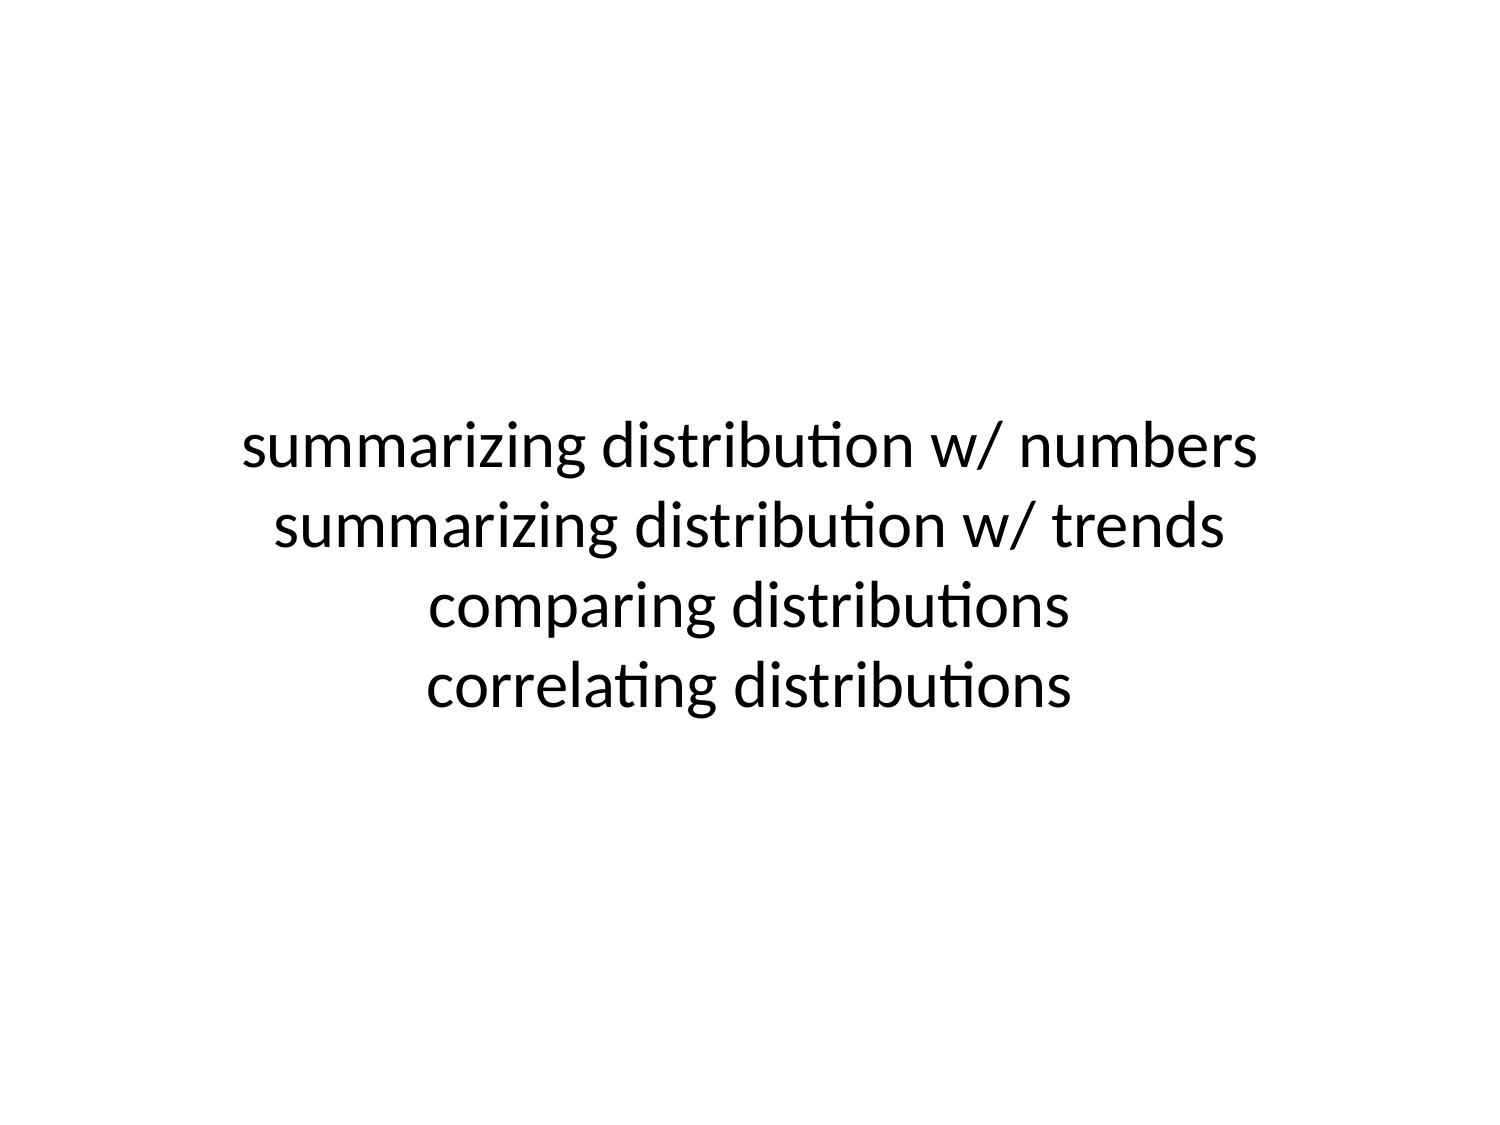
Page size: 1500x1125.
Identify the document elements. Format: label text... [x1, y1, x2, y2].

title summarizing distribution w/ numbers summarizing distribution w/ trends comparing distributions correlating distributions [75, 104, 1425, 1017]
